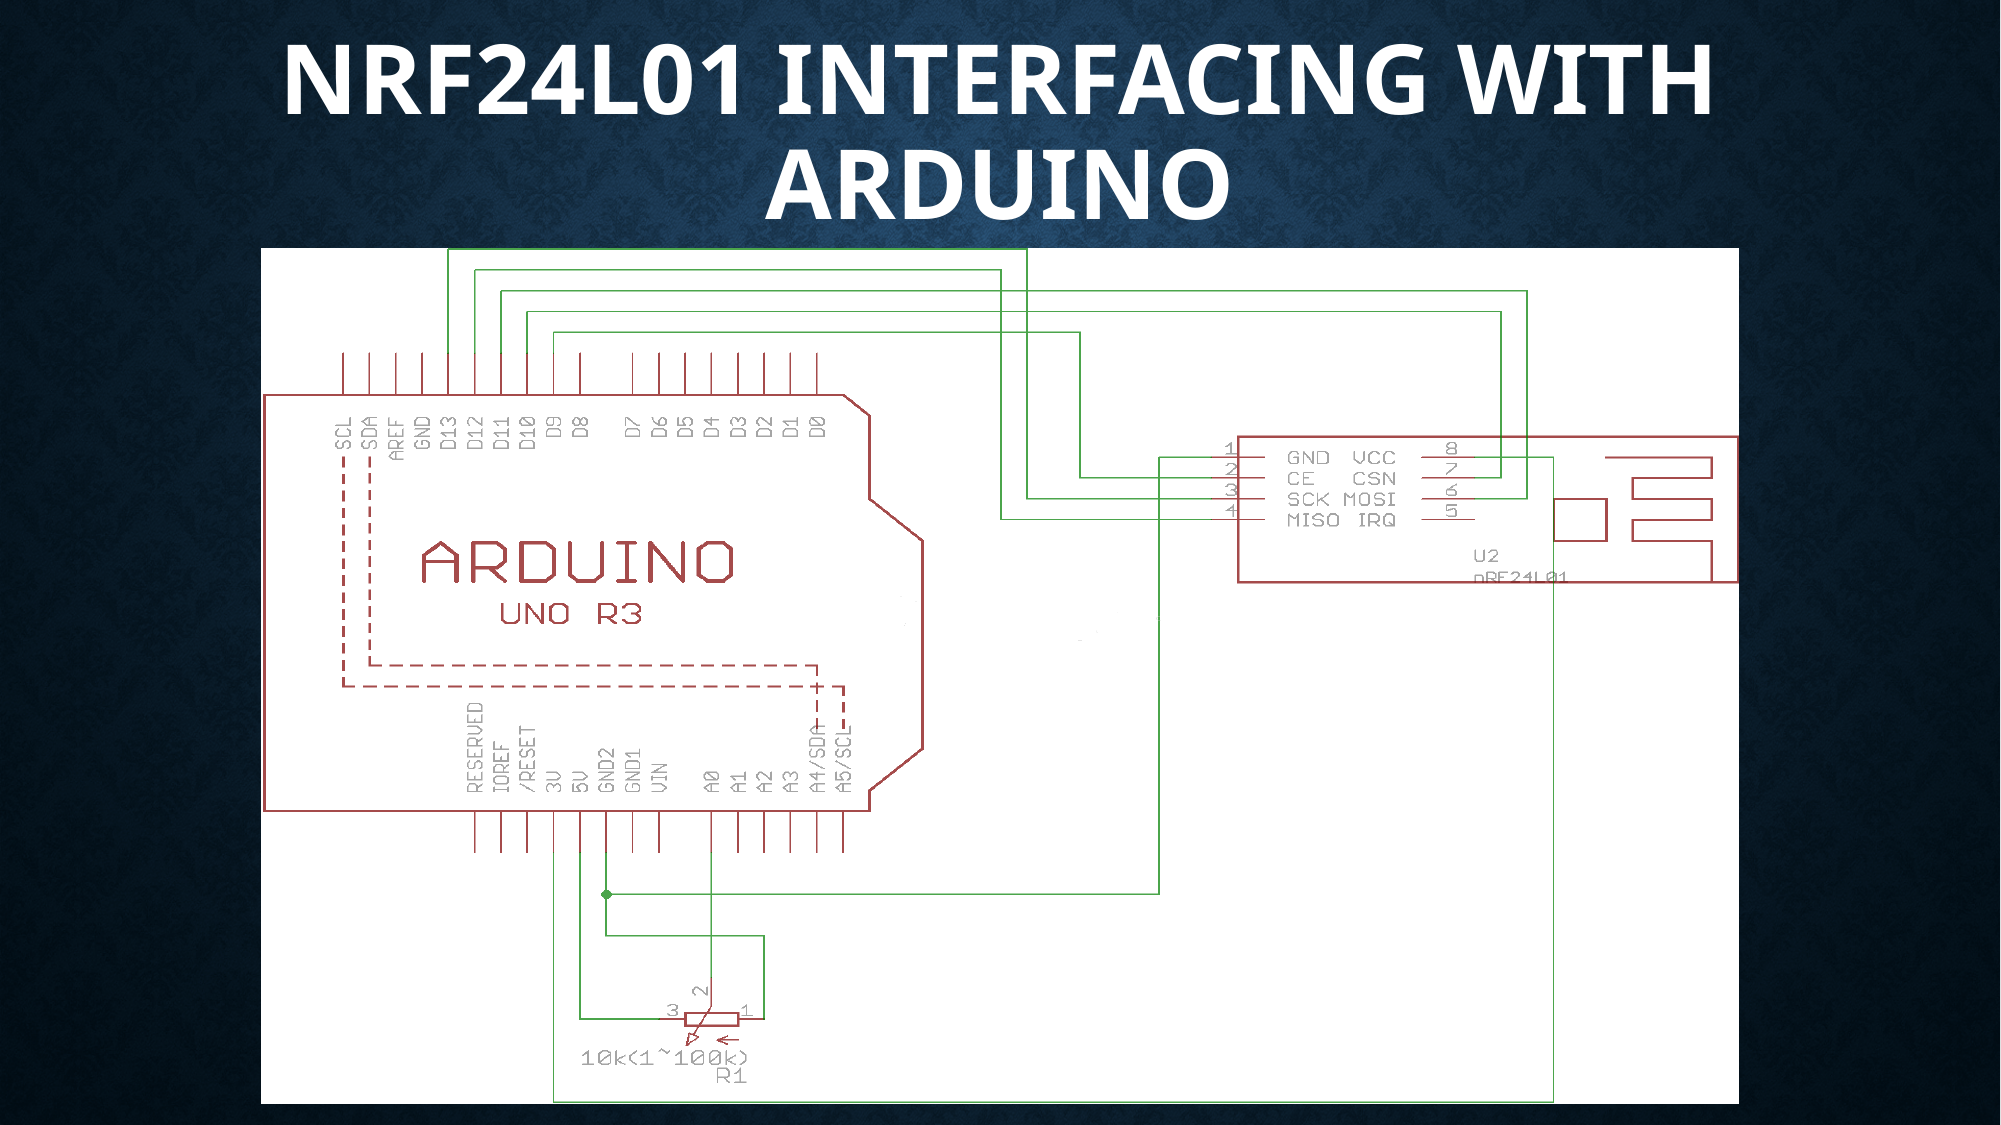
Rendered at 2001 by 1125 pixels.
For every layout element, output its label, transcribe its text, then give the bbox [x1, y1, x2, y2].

title Nrf24L01 interfacing with arduino [261, 23, 1739, 247]
picture [261, 247, 1739, 1104]
